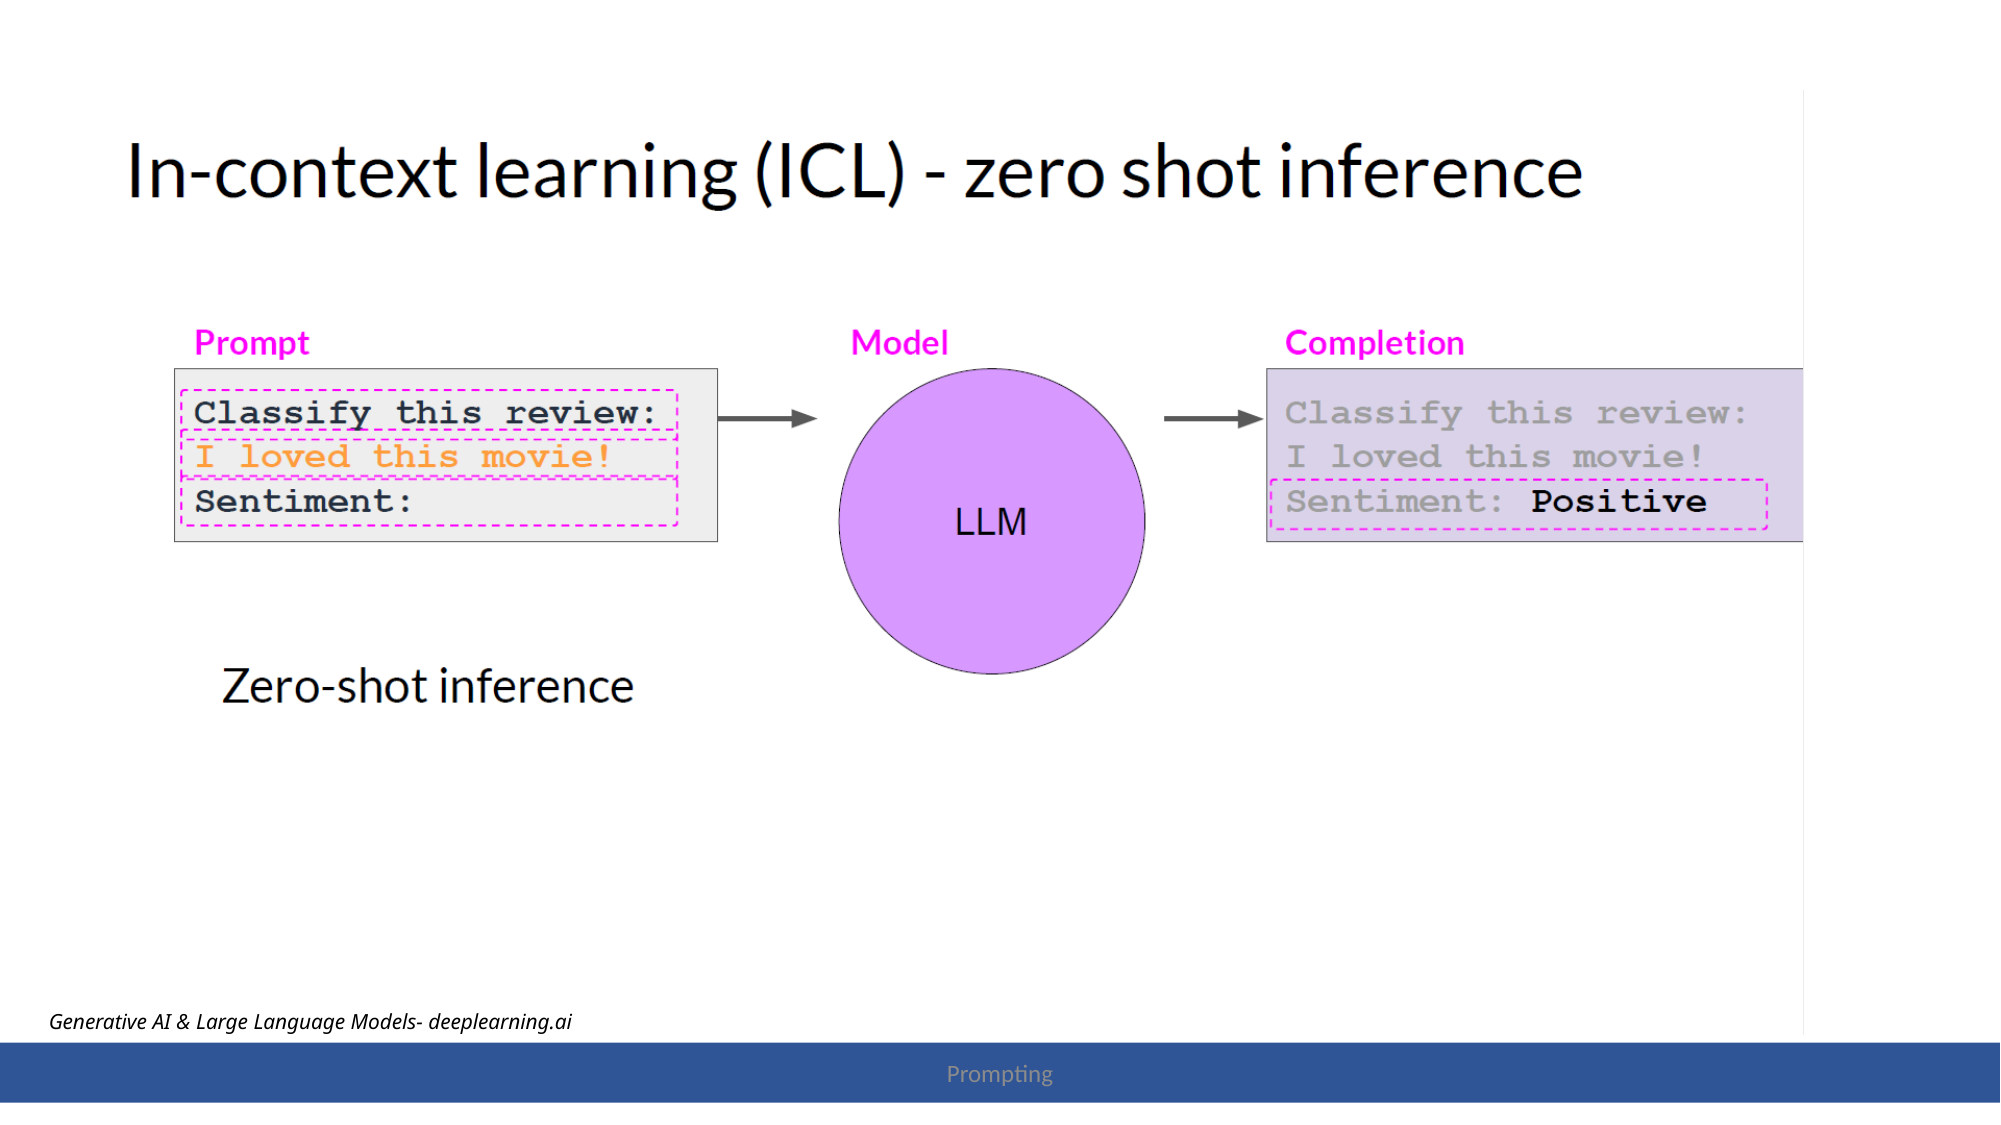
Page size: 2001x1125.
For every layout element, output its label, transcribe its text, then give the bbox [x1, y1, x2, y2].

picture [50, 90, 1949, 1035]
text_box Generative AI & Large Language Models- deeplearning.ai [33, 1000, 1034, 1041]
